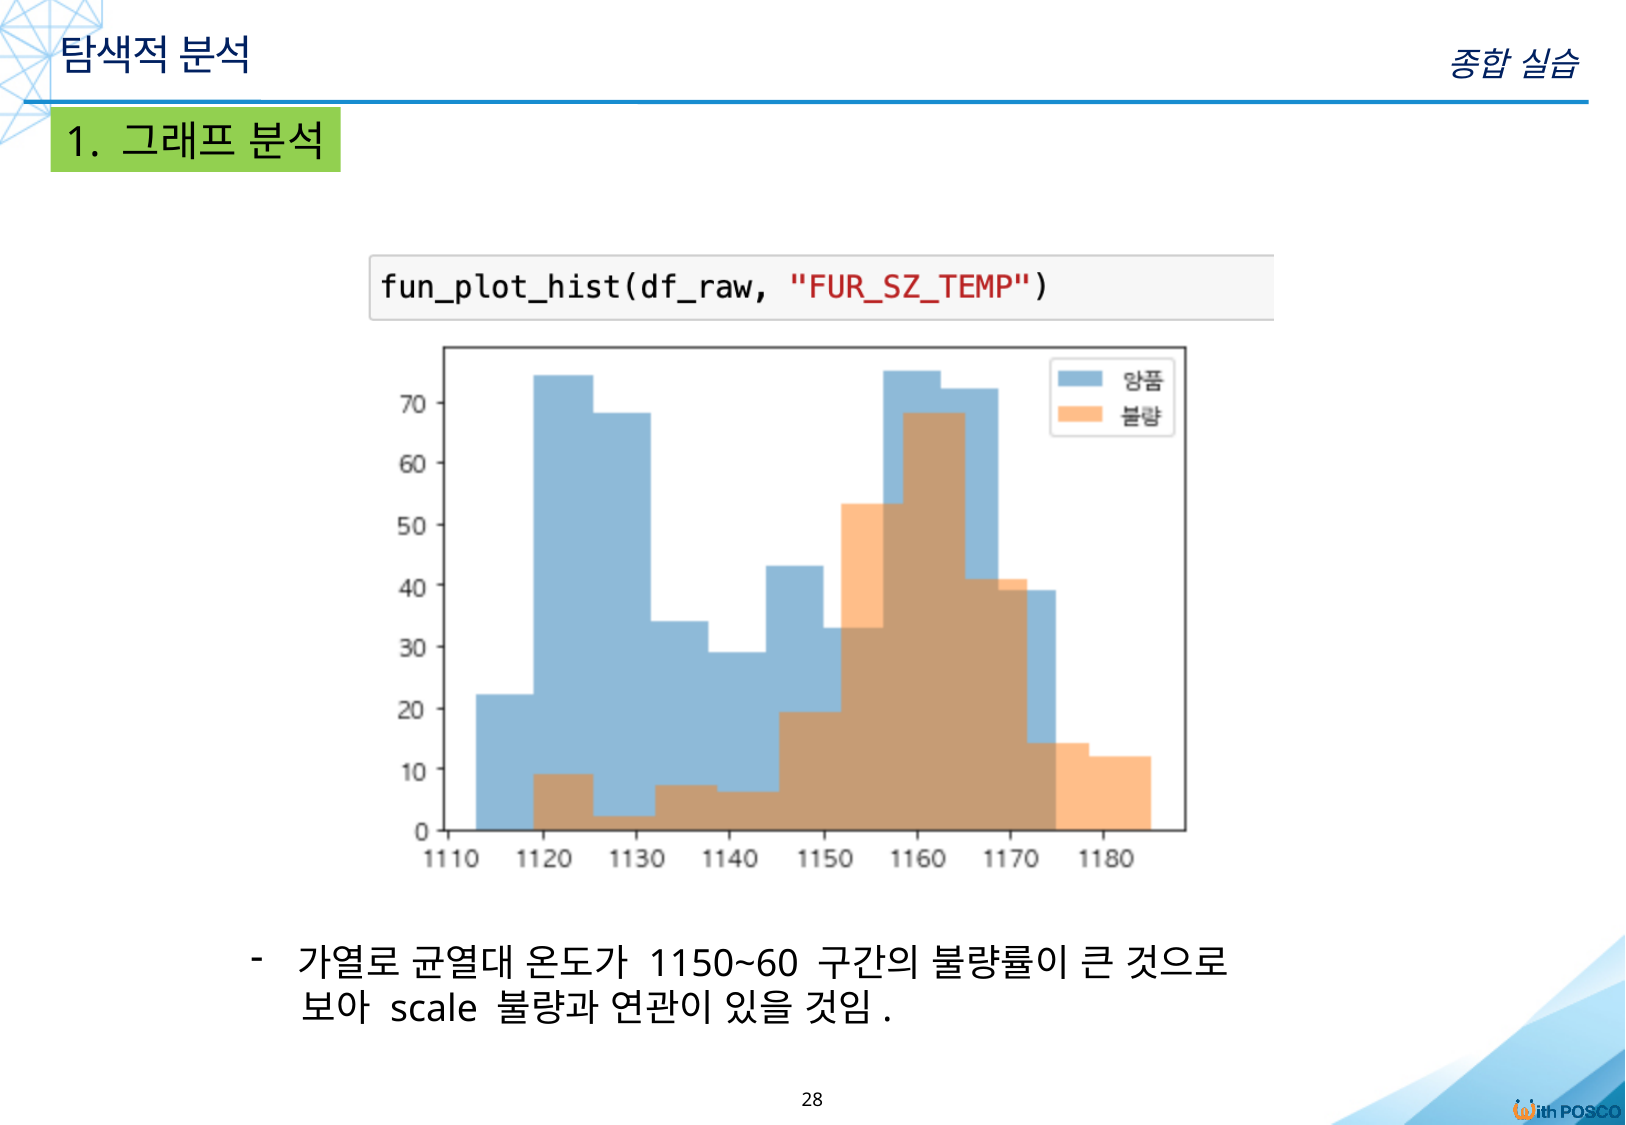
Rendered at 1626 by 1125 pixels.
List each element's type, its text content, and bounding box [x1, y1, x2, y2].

picture [0, 0, 1625, 1125]
text_box 종합 실습 [1321, 35, 1594, 81]
text_box 탐색적 분석 [44, 21, 1321, 87]
text_box 가열로 균열대 온도가 1150~60 구간의 불량률이 큰 것으로 보아 scale 불량과 연관이 있을 것임. [235, 931, 1389, 1037]
text_box 1. 그래프 분석 [50, 107, 341, 172]
